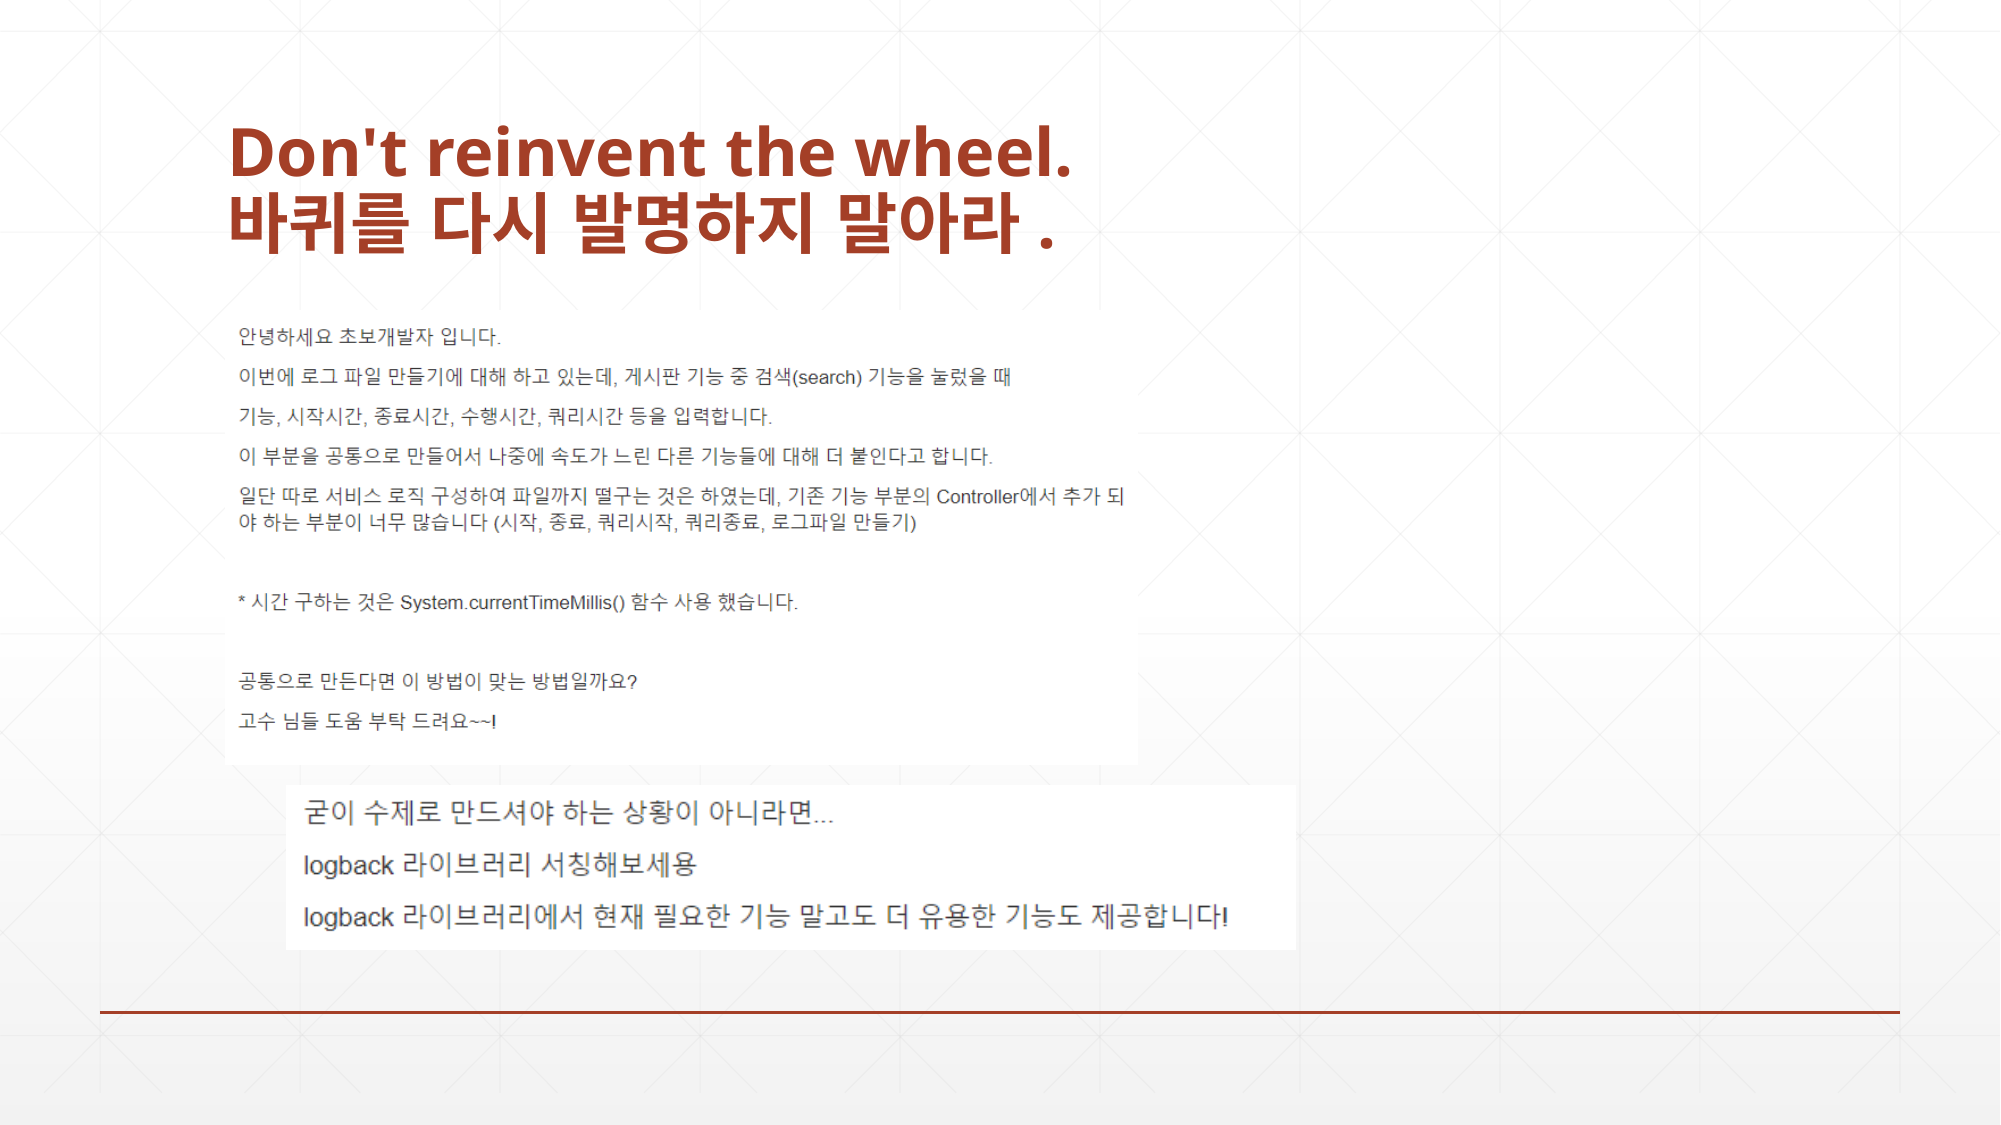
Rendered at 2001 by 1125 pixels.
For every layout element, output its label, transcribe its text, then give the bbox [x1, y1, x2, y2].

picture [285, 785, 1296, 950]
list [225, 310, 1138, 765]
title Don't reinvent the wheel. 바퀴를 다시 발명하지 말아라. [212, 82, 1788, 271]
